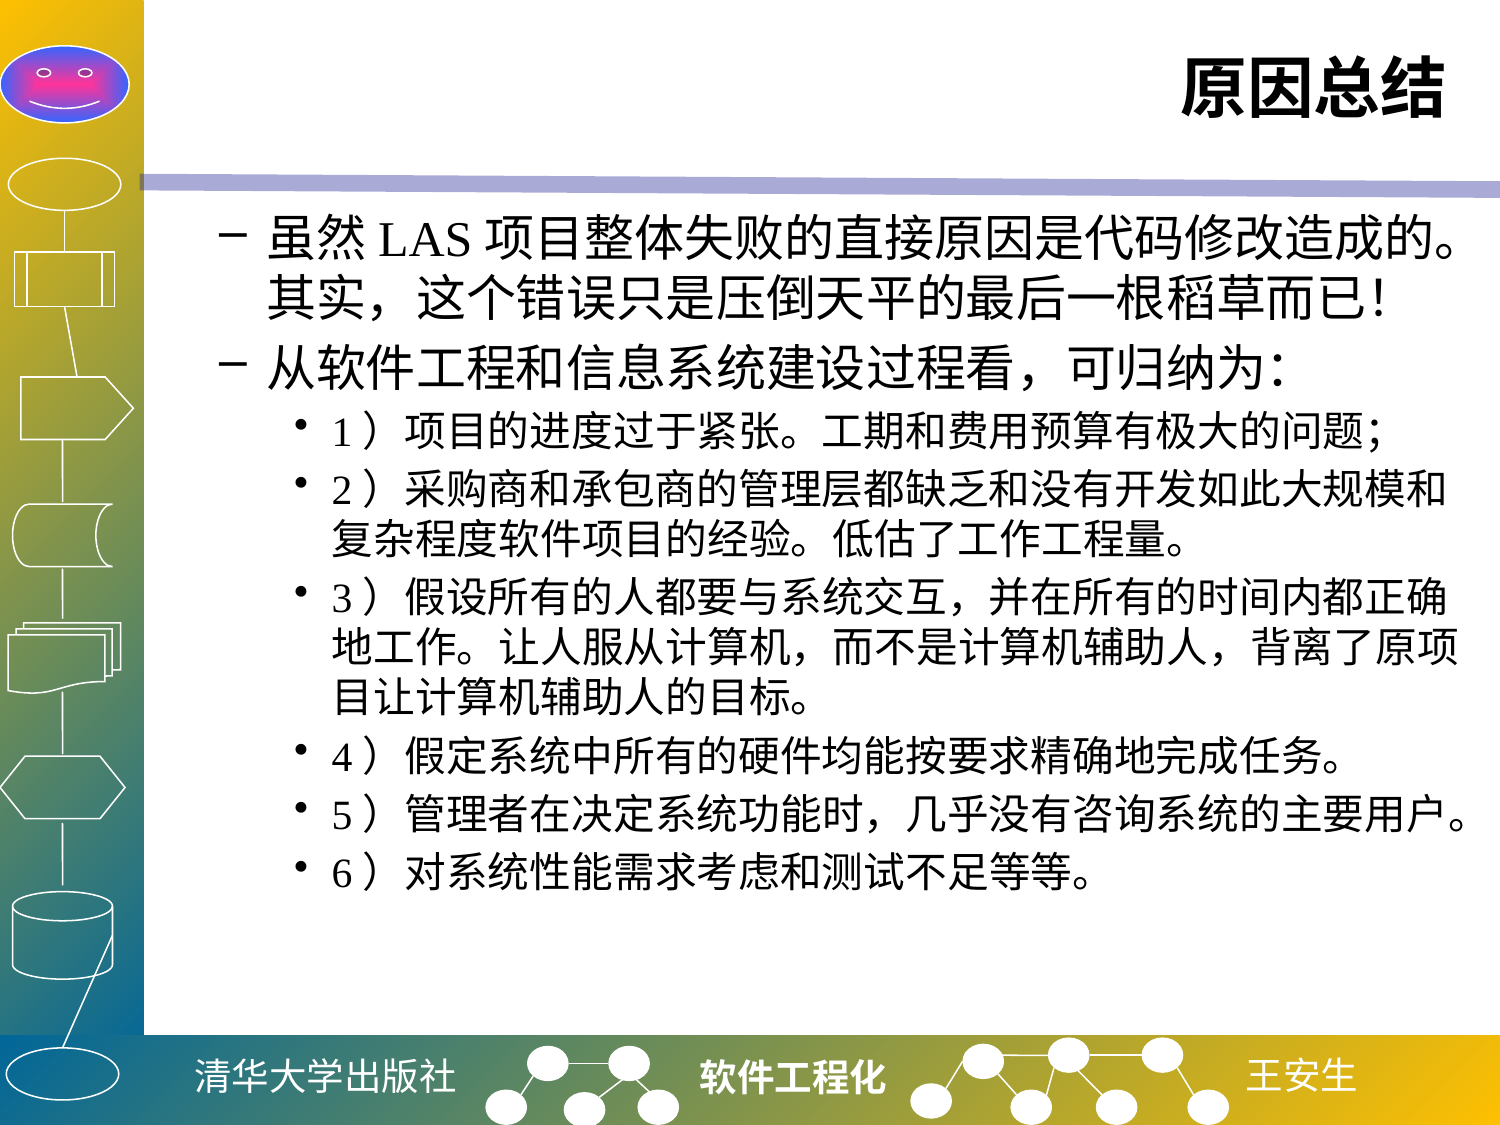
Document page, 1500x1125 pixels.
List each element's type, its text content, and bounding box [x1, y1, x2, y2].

list 虽然LAS项目整体失败的直接原因是代码修改造成的。其实，这个错误只是压倒天平的最后一根稻草而已！ 从软件工程和信息系统建设过程看，可归纳为： 1）项目的进度过于紧张。工期和费用预算有极大的问题； 2）采购商和承包商的管理层都缺乏和没有开发如此大规模和复杂程度软件项目的经验。低估了工作工程量。 3）假设所有的人都要与系统交互，并在所有的时间内都正确地工作。让人服从计算机，而不是计算机辅助人，背离了原项目让计算机辅助人的目标。 4）假定系统中所有的硬件均能按要求精确地完成任务。 5）管理者在决定系统功能时，几乎没有咨询系统的主要用户。 6）对系统性能需求考虑和测试不足等等。 [128, 198, 1480, 1004]
title 原因总结 [187, 24, 1463, 147]
